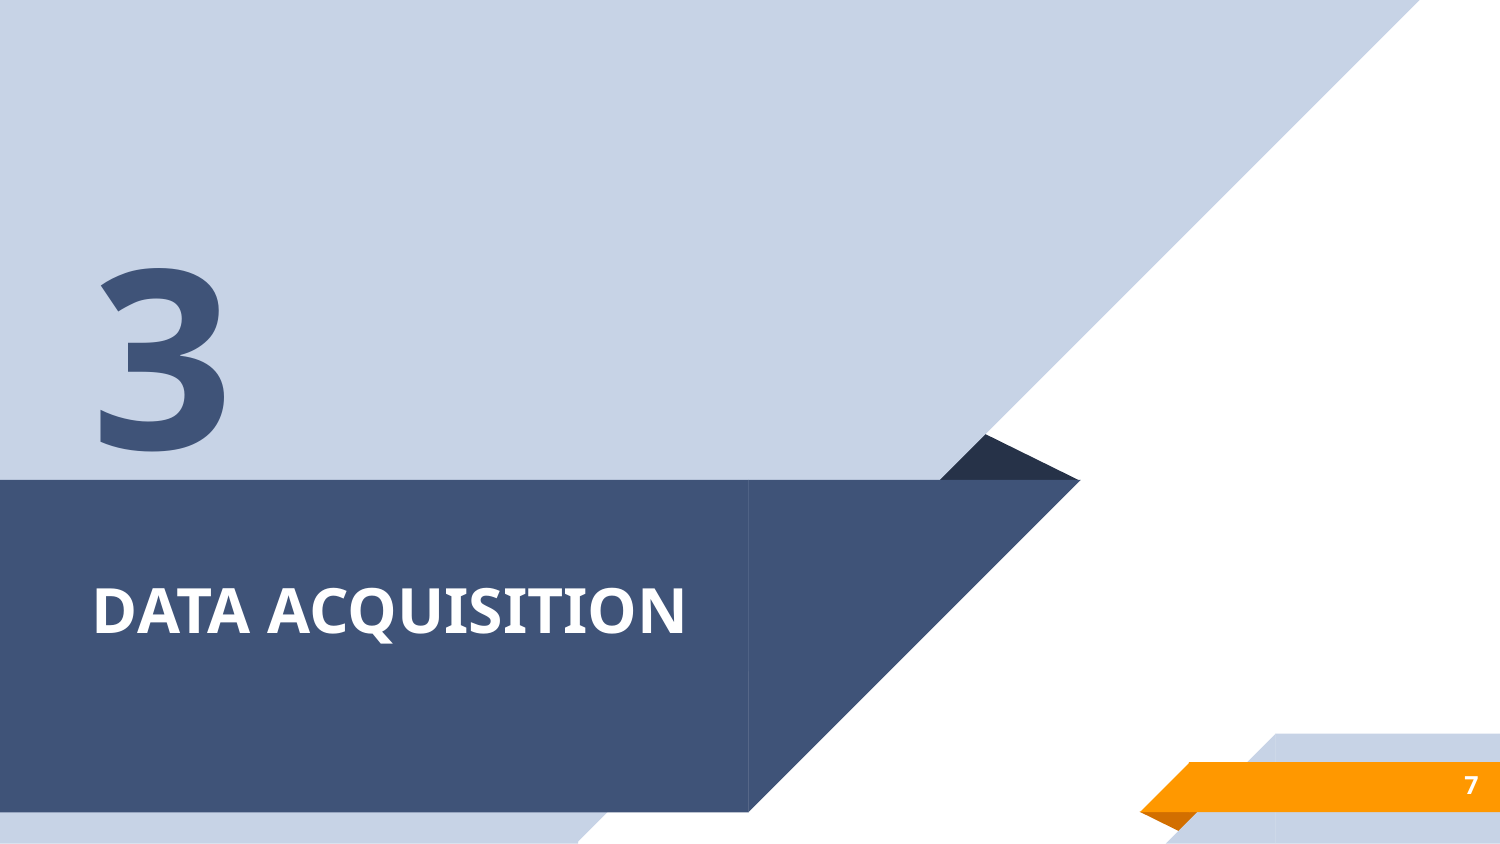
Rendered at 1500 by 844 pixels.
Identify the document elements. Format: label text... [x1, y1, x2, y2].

text_box 3 [76, 0, 434, 515]
slide_number 7 [1249, 760, 1494, 813]
title DATA ACQUISITION [76, 470, 748, 662]
